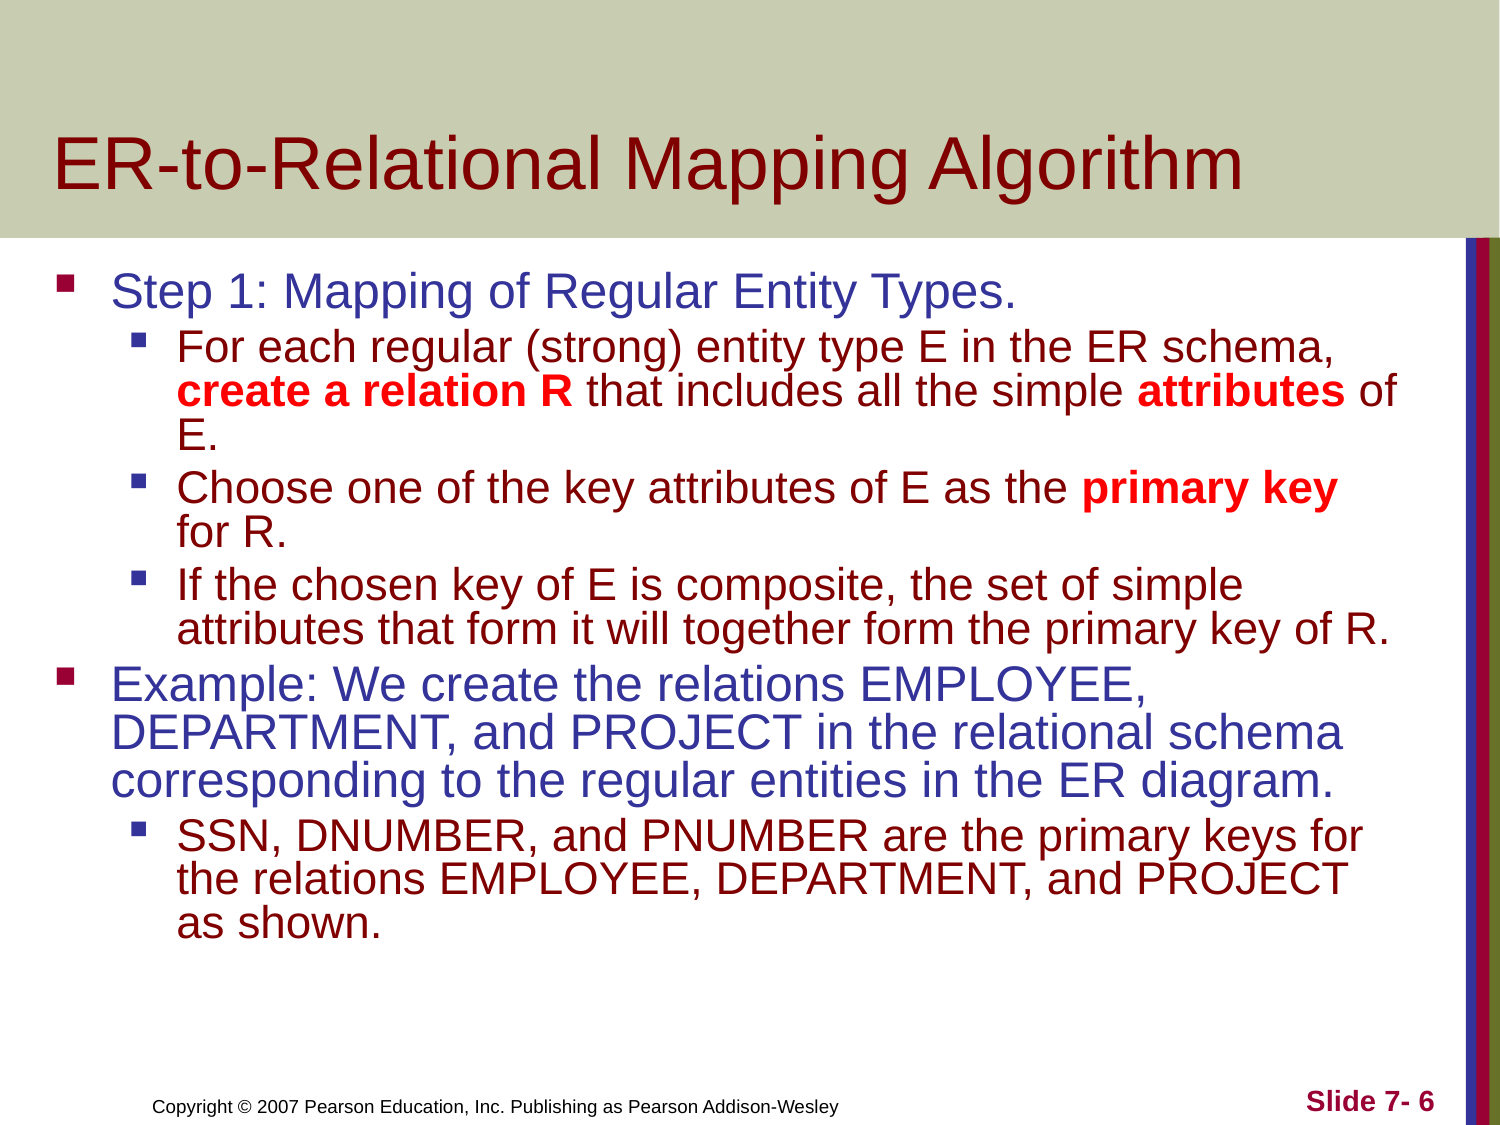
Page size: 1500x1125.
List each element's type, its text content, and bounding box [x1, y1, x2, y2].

slide_number Slide 7- 6 [1137, 1050, 1450, 1125]
list Step 1: Mapping of Regular Entity Types. For each regular (strong) entity type E in the ER schema, create a relation R that includes all the simple attributes of E. Choose one of the key attributes of E as the primary key for R. If the chosen key of E is composite, the set of simple attributes that form it will together form the primary key of R. Example: We create the relations EMPLOYEE, DEPARTMENT, and PROJECT in the relational schema corresponding to the regular entities in the ER diagram. SSN, DNUMBER, and PNUMBER are the primary keys for the relations EMPLOYEE, DEPARTMENT, and PROJECT as shown. [39, 262, 1400, 1013]
title ER-to-Relational Mapping Algorithm [37, 49, 1317, 213]
